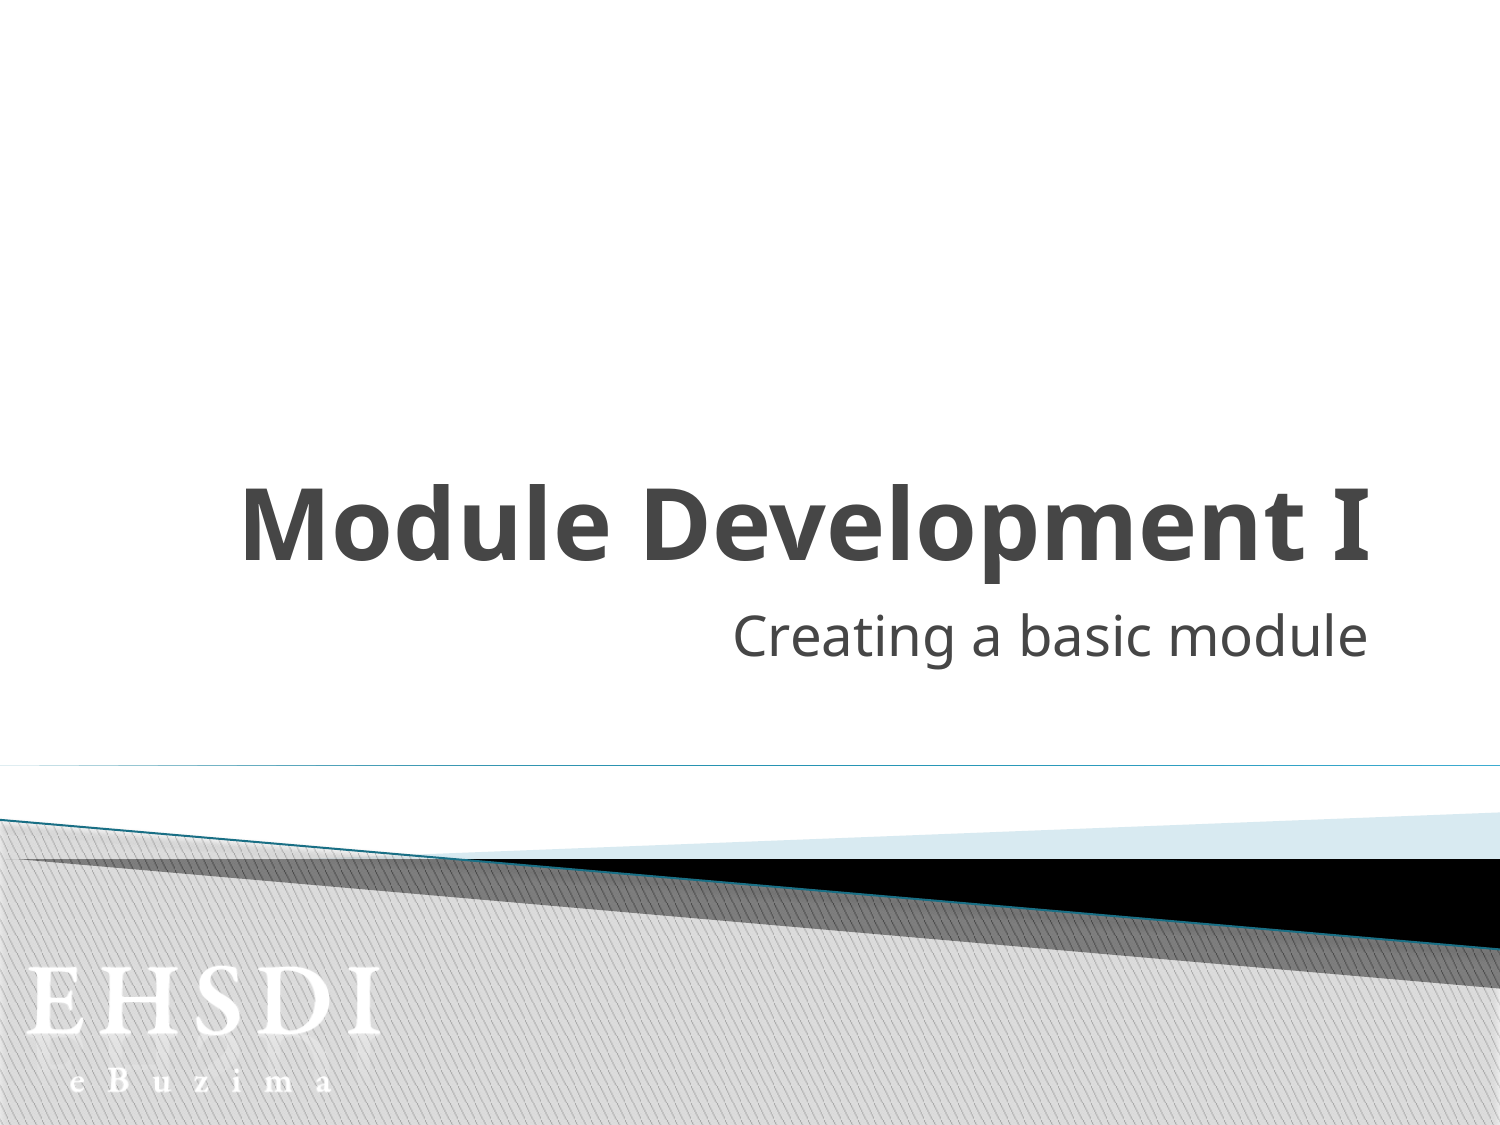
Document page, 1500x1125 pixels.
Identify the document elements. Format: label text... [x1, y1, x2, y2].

title Module Development I [112, 287, 1388, 588]
picture [5, 859, 1500, 989]
subtitle Creating a basic module [112, 592, 1388, 790]
picture [11, 947, 399, 1125]
